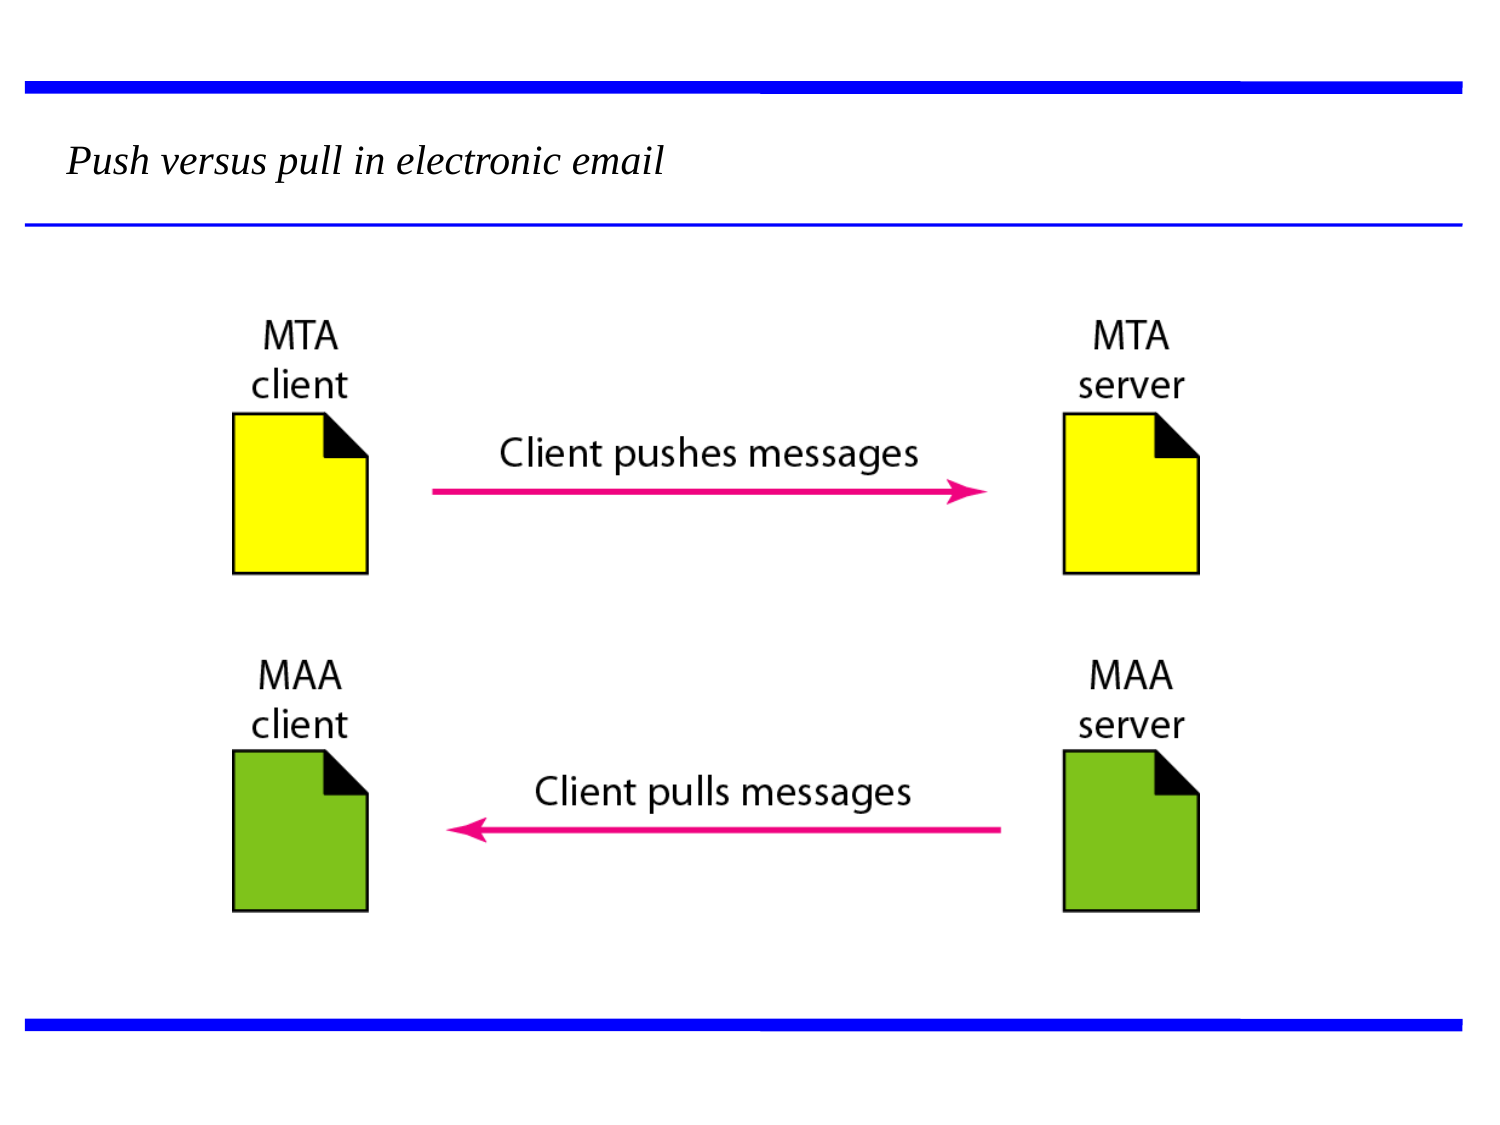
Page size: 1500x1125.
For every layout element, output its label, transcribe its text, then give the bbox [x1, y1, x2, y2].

picture [232, 314, 1201, 913]
text_box Push versus pull in electronic email [51, 125, 680, 190]
